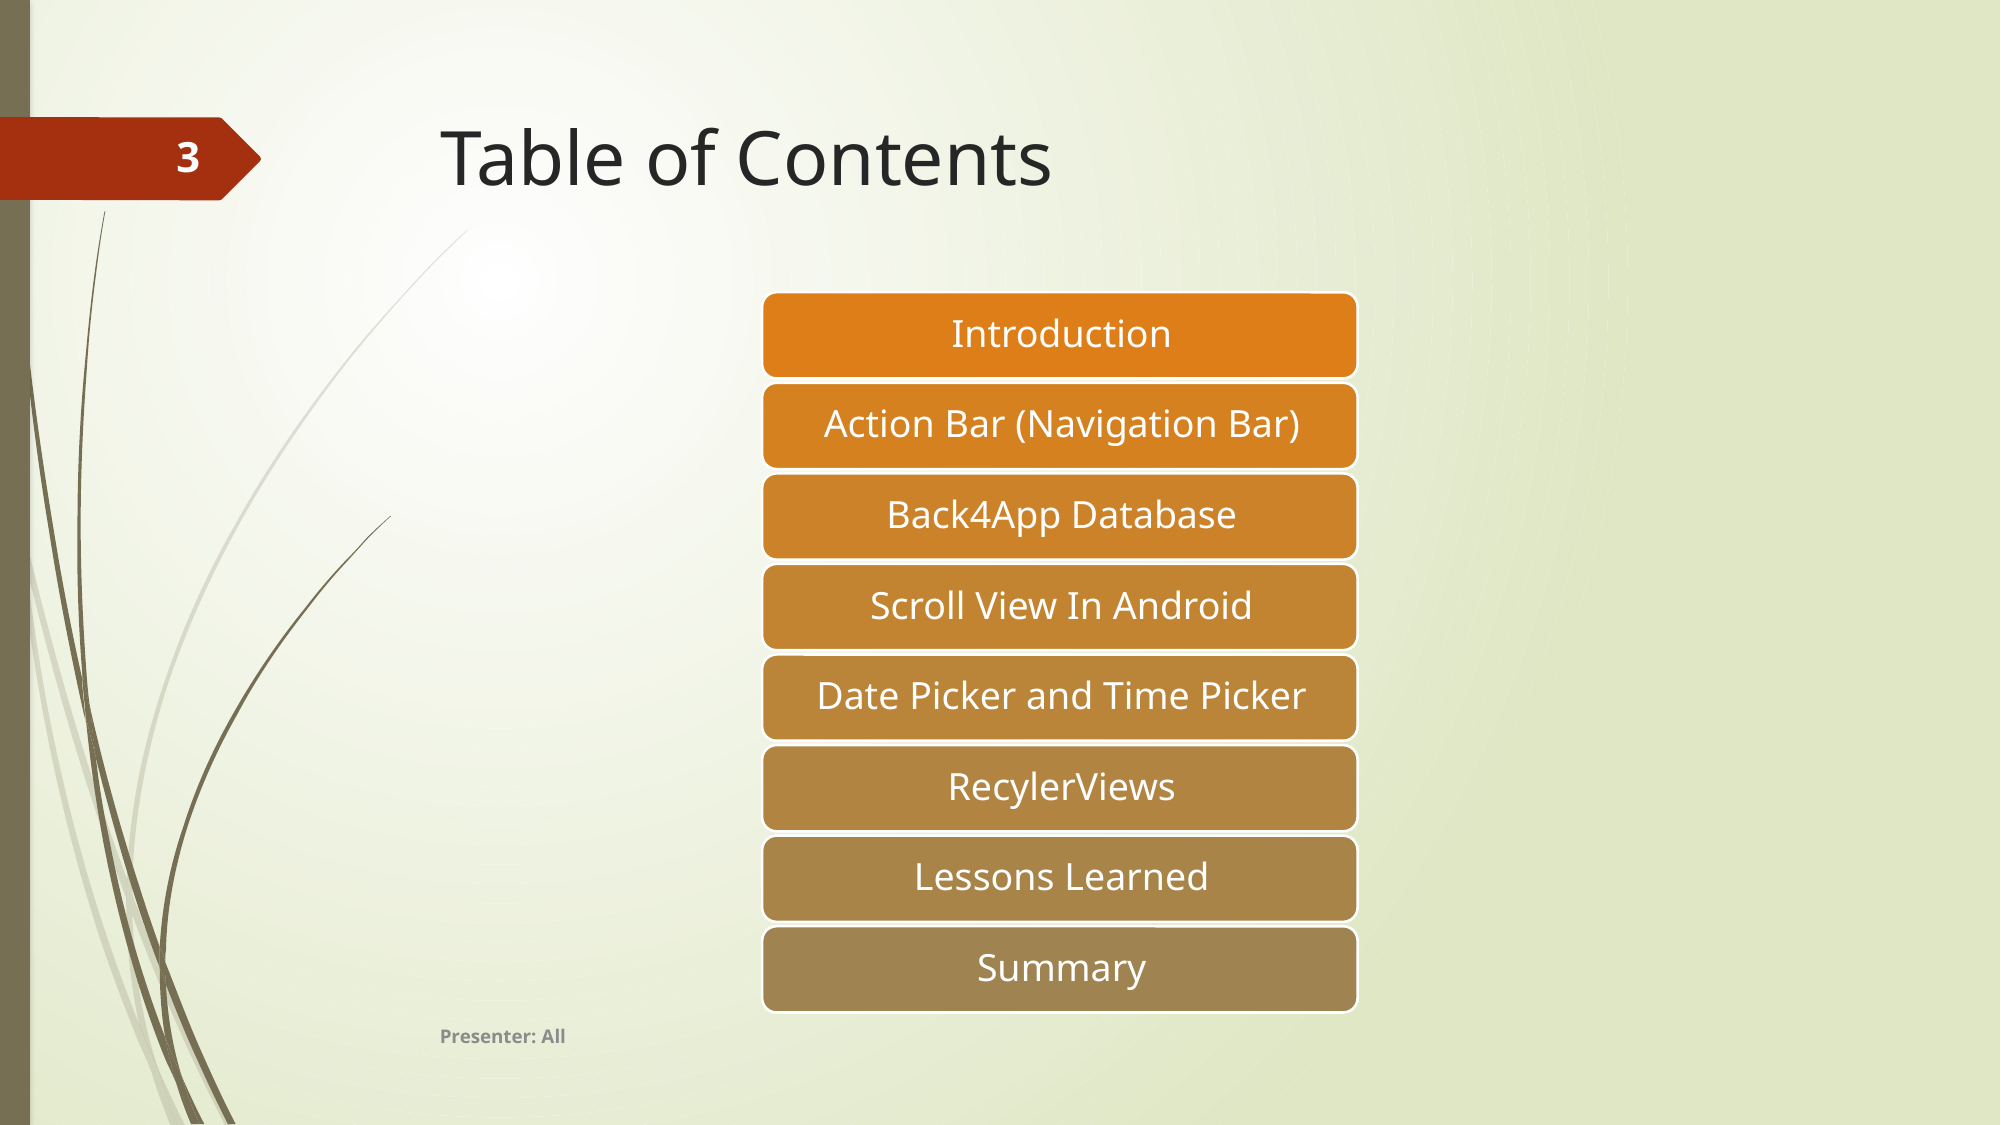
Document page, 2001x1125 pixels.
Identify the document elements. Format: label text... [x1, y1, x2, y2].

footer Presenter: All [424, 1024, 1675, 1067]
slide_number 3 [87, 129, 216, 190]
title Table of Contents [425, 102, 1888, 291]
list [232, 291, 1888, 1013]
